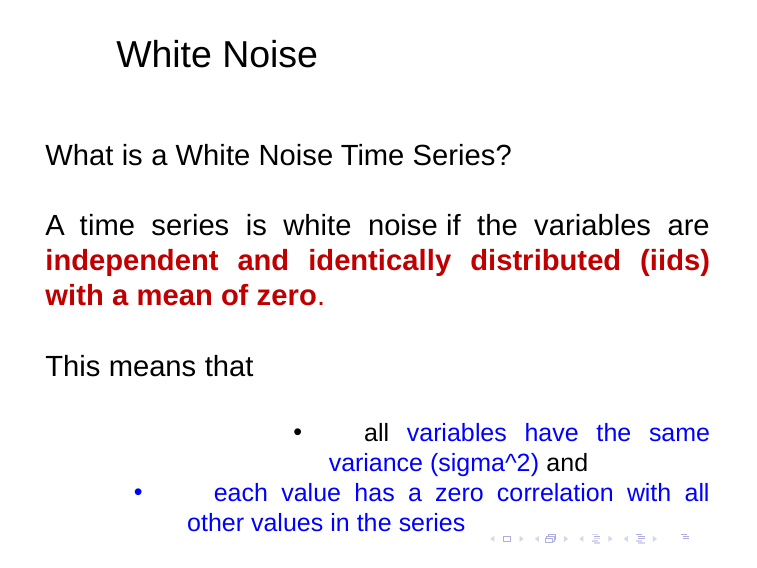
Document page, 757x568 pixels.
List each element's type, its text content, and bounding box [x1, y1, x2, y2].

title White Noise [116, 32, 640, 73]
list What is a White Noise Time Series? A time series is white noise if the variables are independent and identically distributed (iids) with a mean of zero. This means that all variables have the same variance (sigma^2) and each value has a zero correlation with all other values in the series [37, 132, 719, 568]
